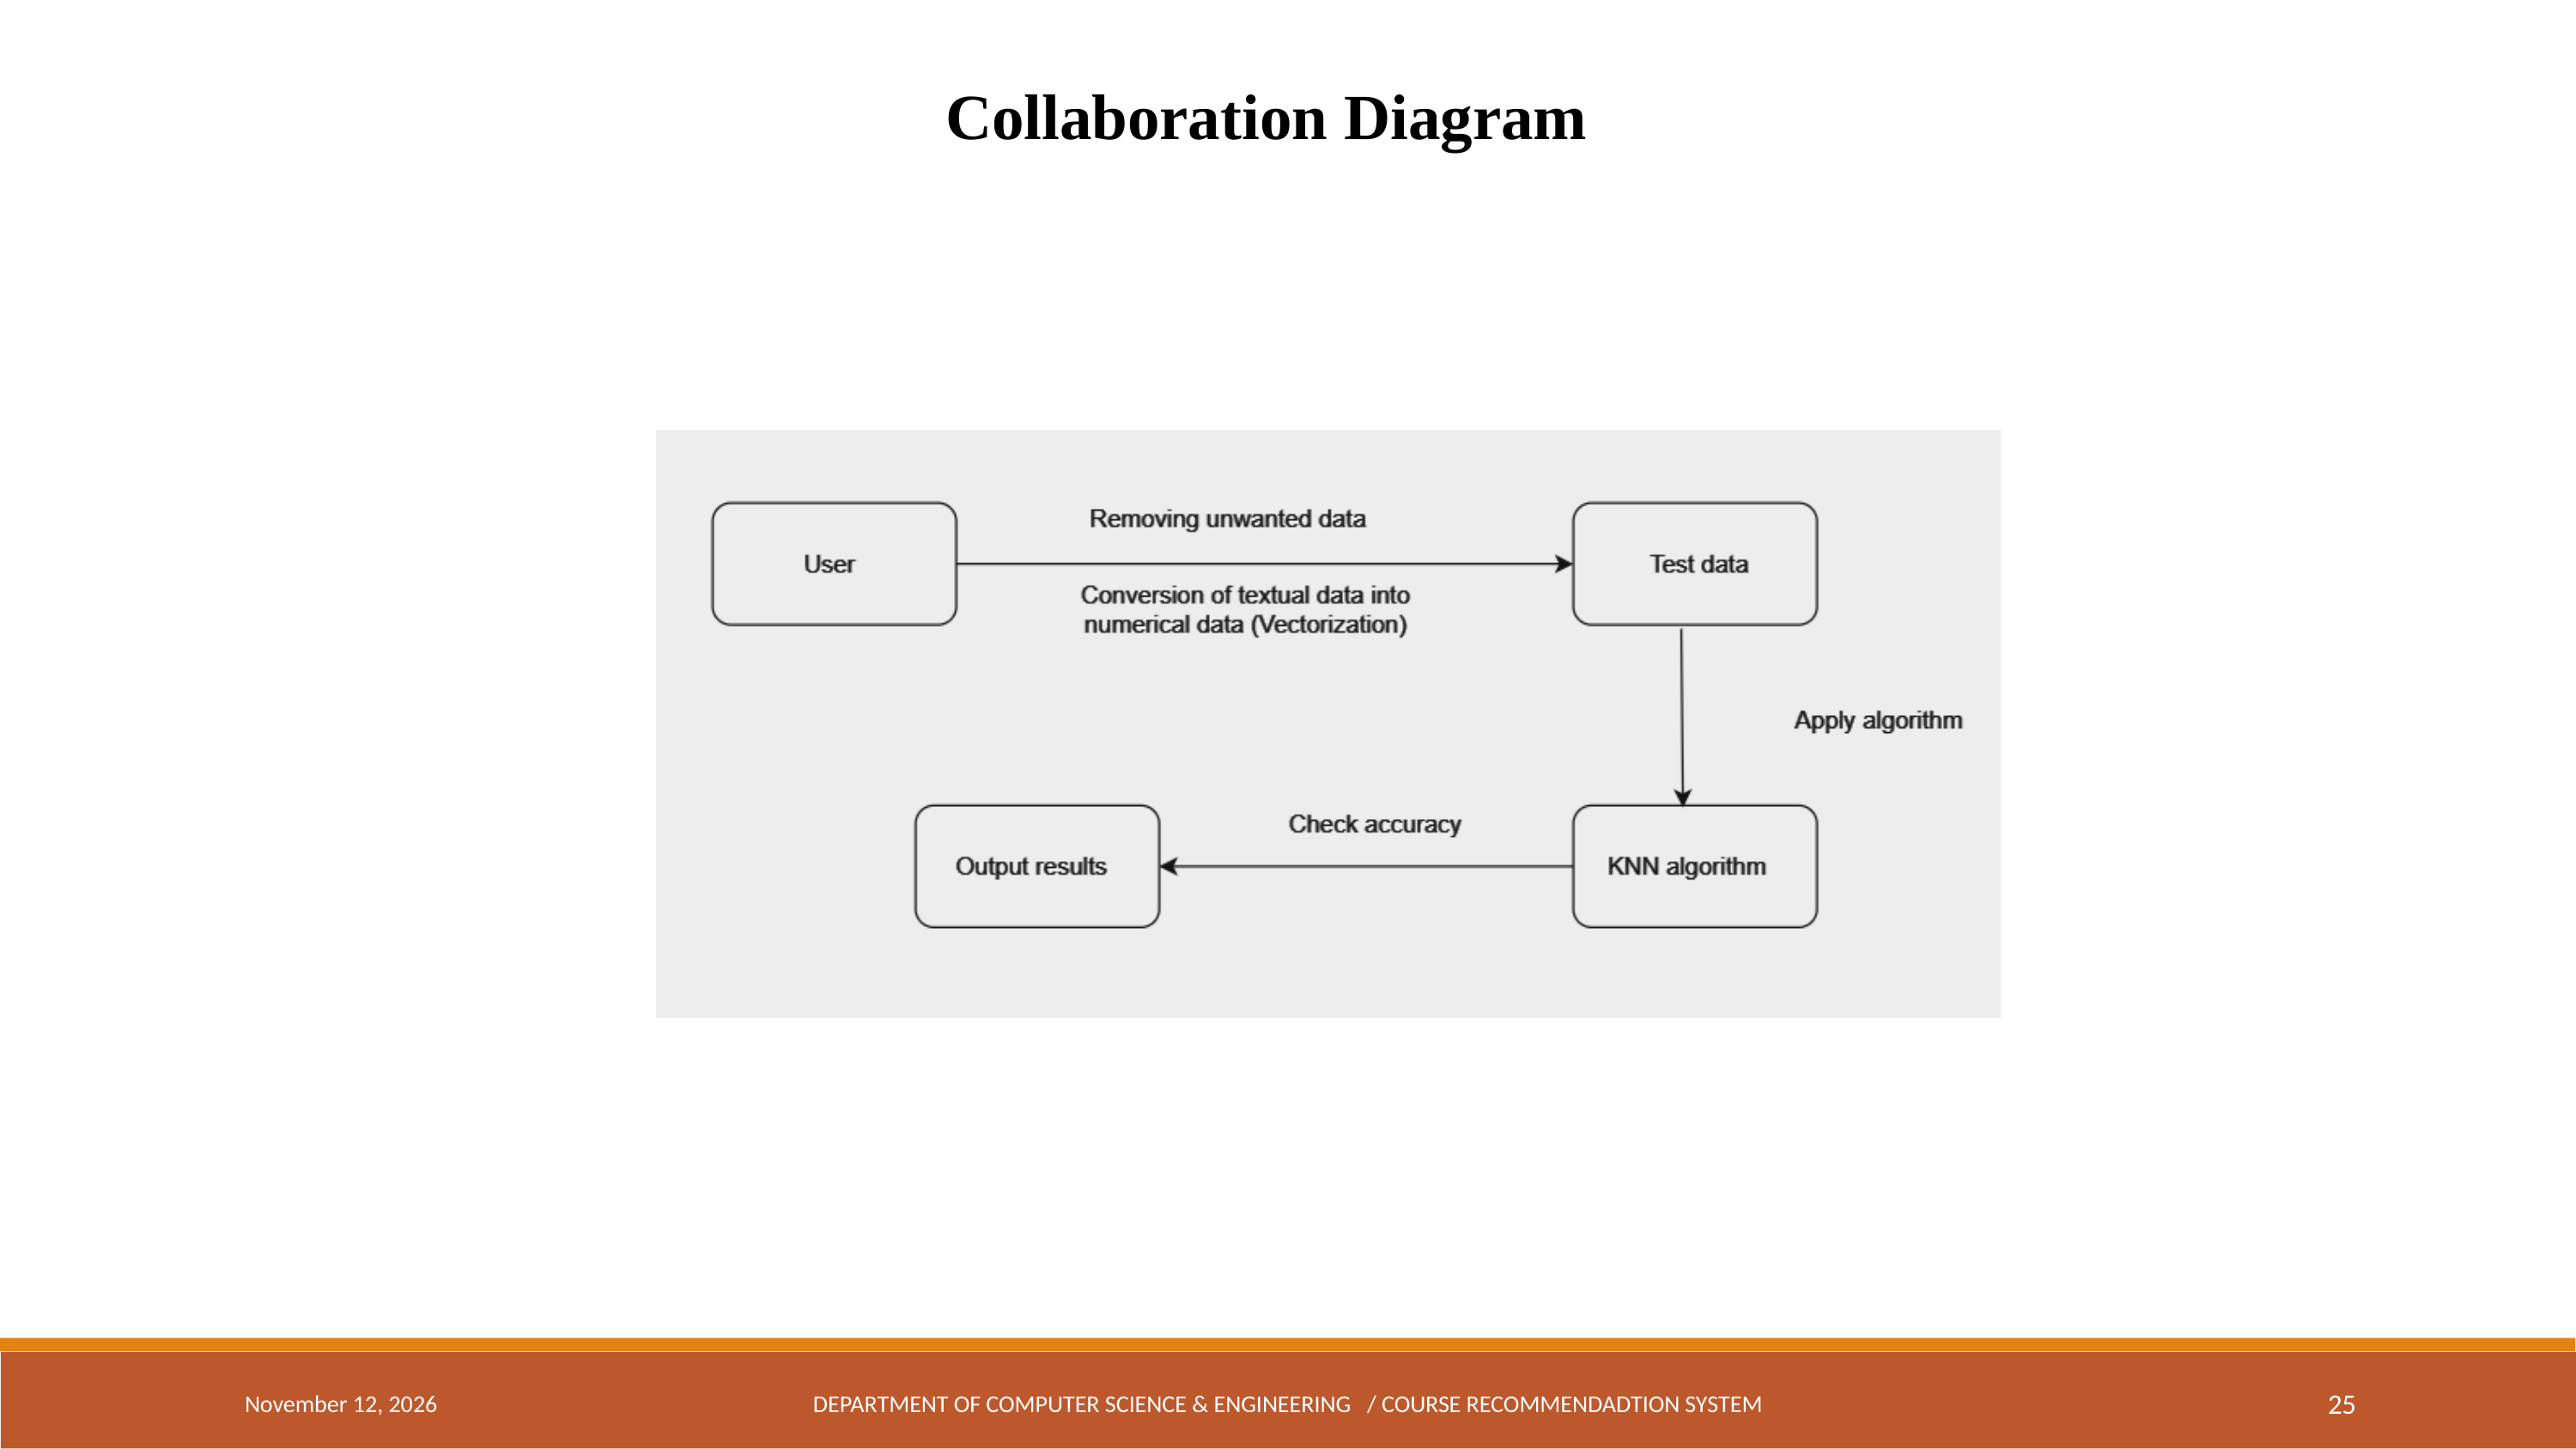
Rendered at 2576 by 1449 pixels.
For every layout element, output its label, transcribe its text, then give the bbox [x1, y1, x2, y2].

text_box Collaboration Diagram [911, 68, 1622, 159]
footer DEPARTMENT OF COMPUTER SCIENCE & ENGINEERING / COURSE RECOMMENDADTION SYSTEM [779, 1364, 1798, 1442]
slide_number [232, 1364, 755, 1442]
picture [656, 430, 2001, 1019]
slide_number 25 [2092, 1364, 2369, 1442]
